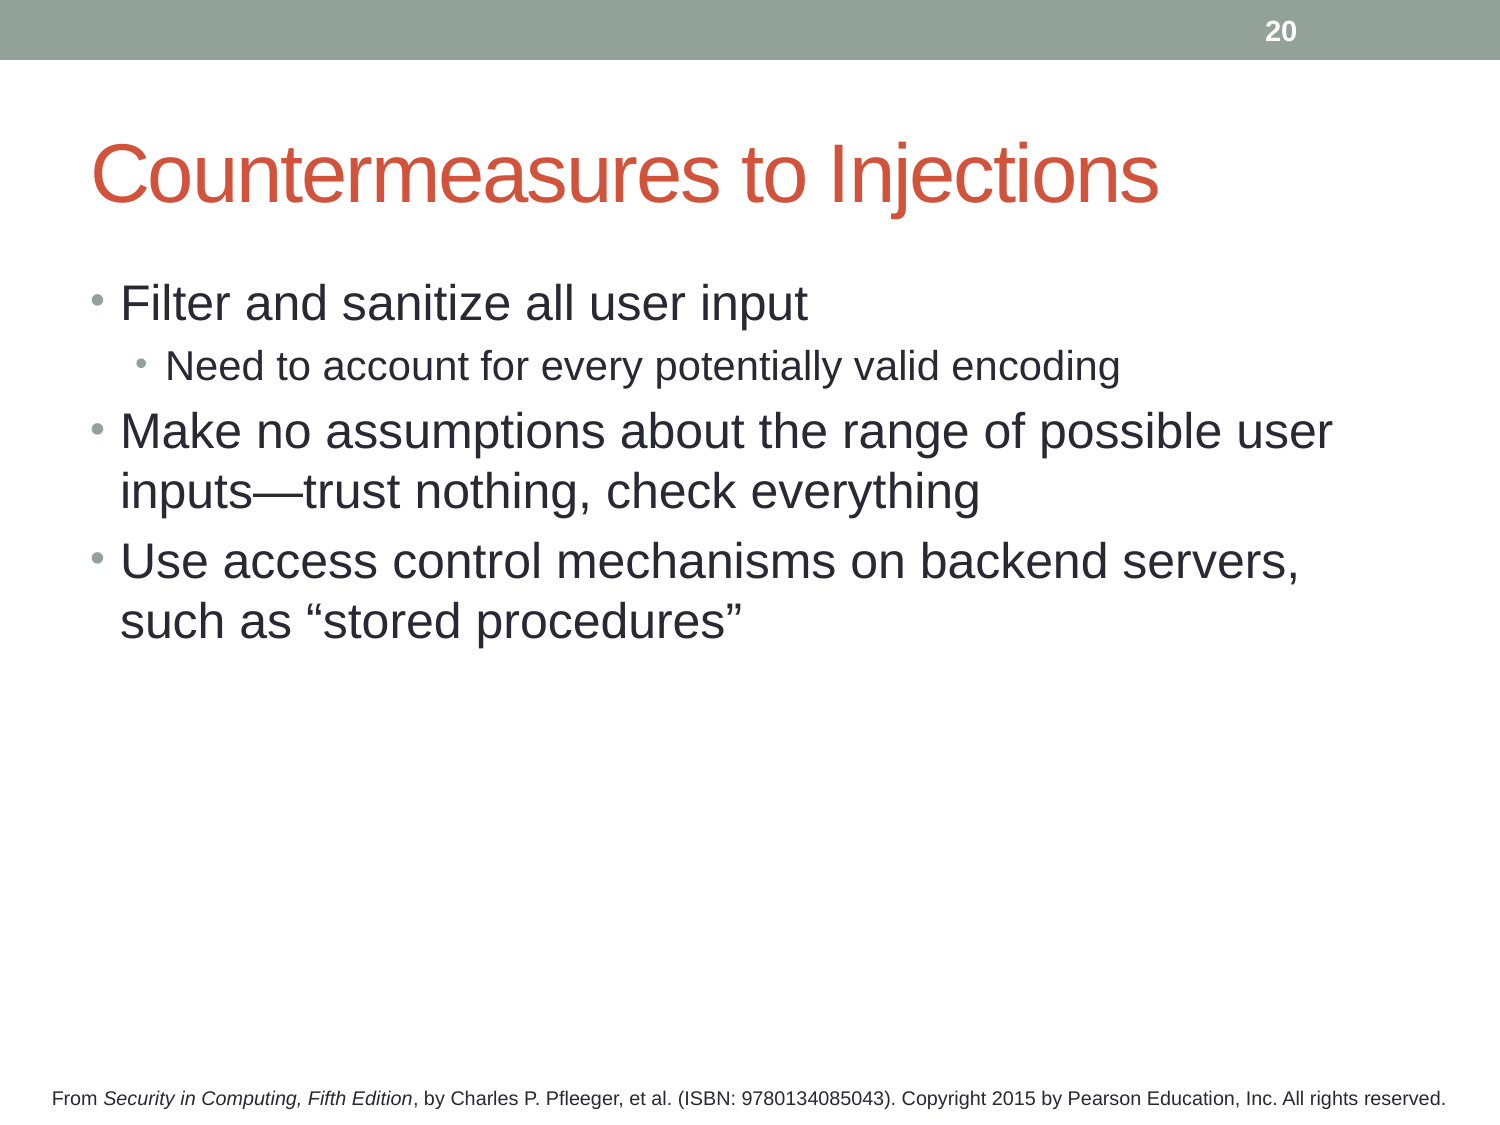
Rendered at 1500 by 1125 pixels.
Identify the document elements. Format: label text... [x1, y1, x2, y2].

list Filter and sanitize all user input Need to account for every potentially valid encoding Make no assumptions about the range of possible user inputs—trust nothing, check everything Use access control mechanisms on backend servers, such as “stored procedures” [75, 262, 1425, 1063]
slide_number 20 [1250, 3, 1425, 57]
title Countermeasures to Injections [75, 87, 1425, 250]
footer From Security in Computing, Fifth Edition, by Charles P. Pfleeger, et al. (ISBN: 9780134085043). Copyright 2015 by Pearson Education, Inc. All rights reserved. [0, 1071, 1500, 1125]
